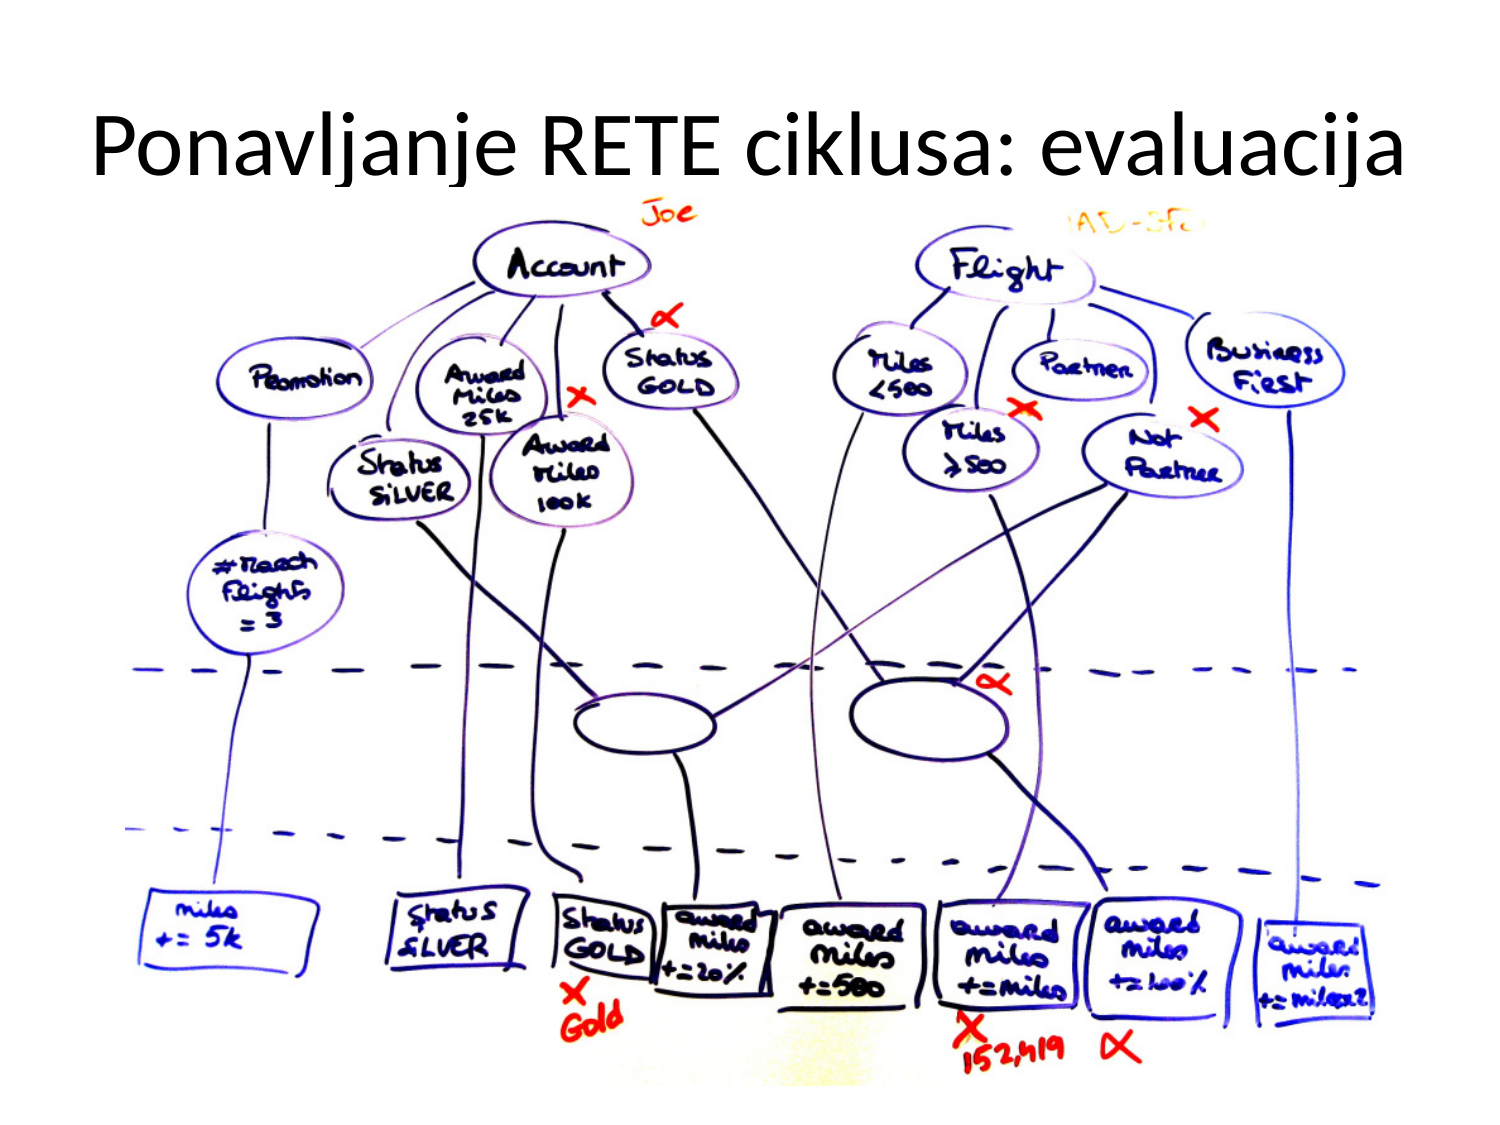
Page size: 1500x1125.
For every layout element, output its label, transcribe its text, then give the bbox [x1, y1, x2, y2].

title Ponavljanje RETE ciklusa: evaluacija [75, 45, 1425, 233]
picture [124, 187, 1388, 1086]
